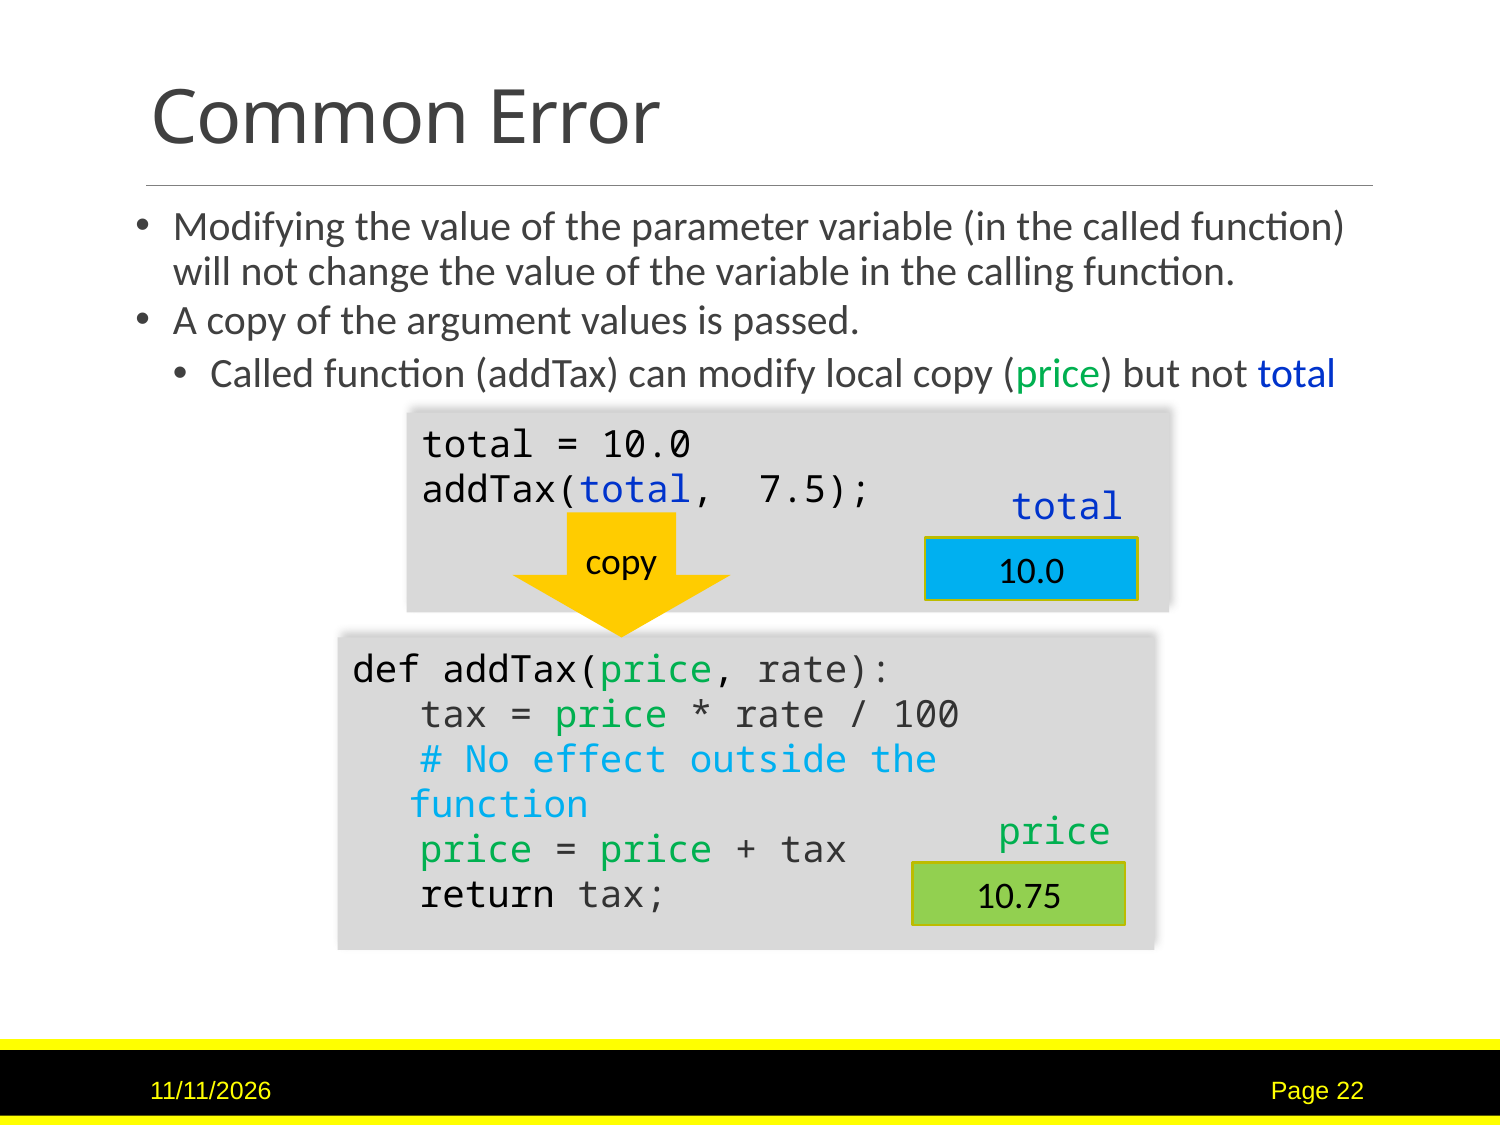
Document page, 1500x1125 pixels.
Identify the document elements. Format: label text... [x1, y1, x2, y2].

title Common Error [135, 47, 1373, 167]
list Modifying the value of the parameter variable (in the called function) will not change the value of the variable in the calling function. A copy of the argument values is passed. Called function (addTax) can modify local copy (price) but not total [135, 196, 1373, 954]
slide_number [135, 1059, 440, 1120]
slide_number Page 22 [1218, 1059, 1380, 1120]
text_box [336, 411, 1170, 951]
